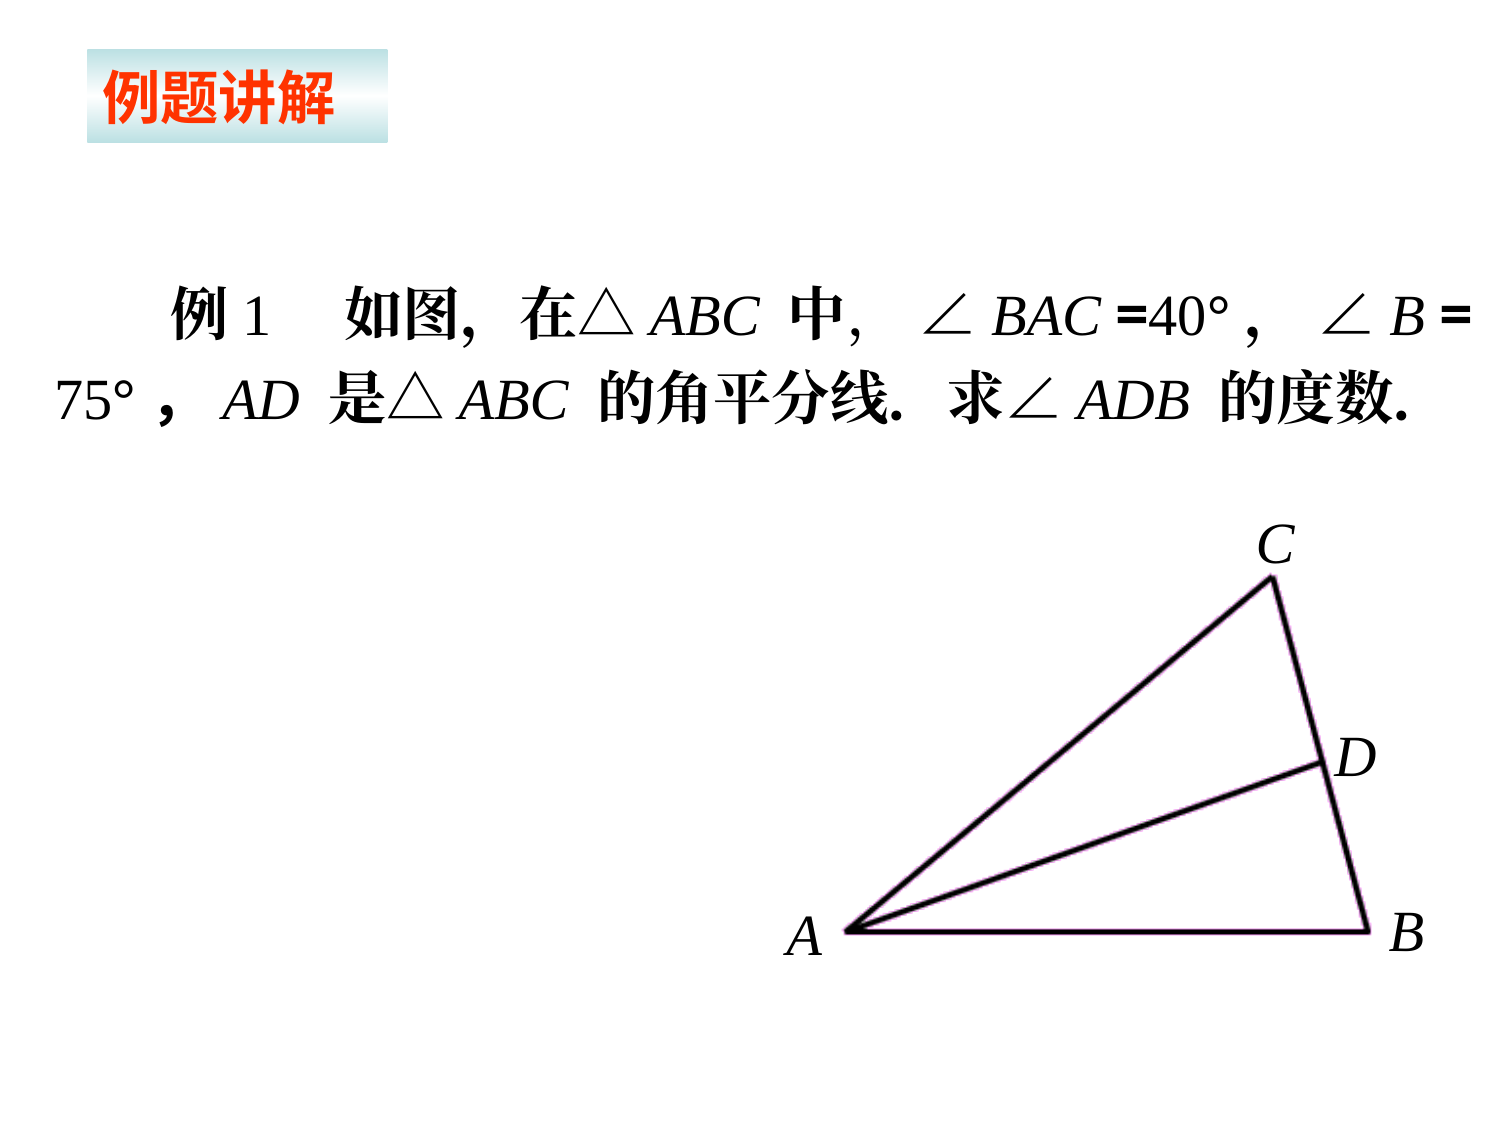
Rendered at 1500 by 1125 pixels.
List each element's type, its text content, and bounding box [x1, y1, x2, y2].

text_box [771, 496, 1440, 976]
text_box 例题讲解 [87, 49, 388, 143]
text_box 例1 如图，在△ABC 中， ∠BAC =40°， ∠B = 75°，AD 是△ABC 的角平分线．求∠ADB 的度数． [39, 269, 1500, 440]
